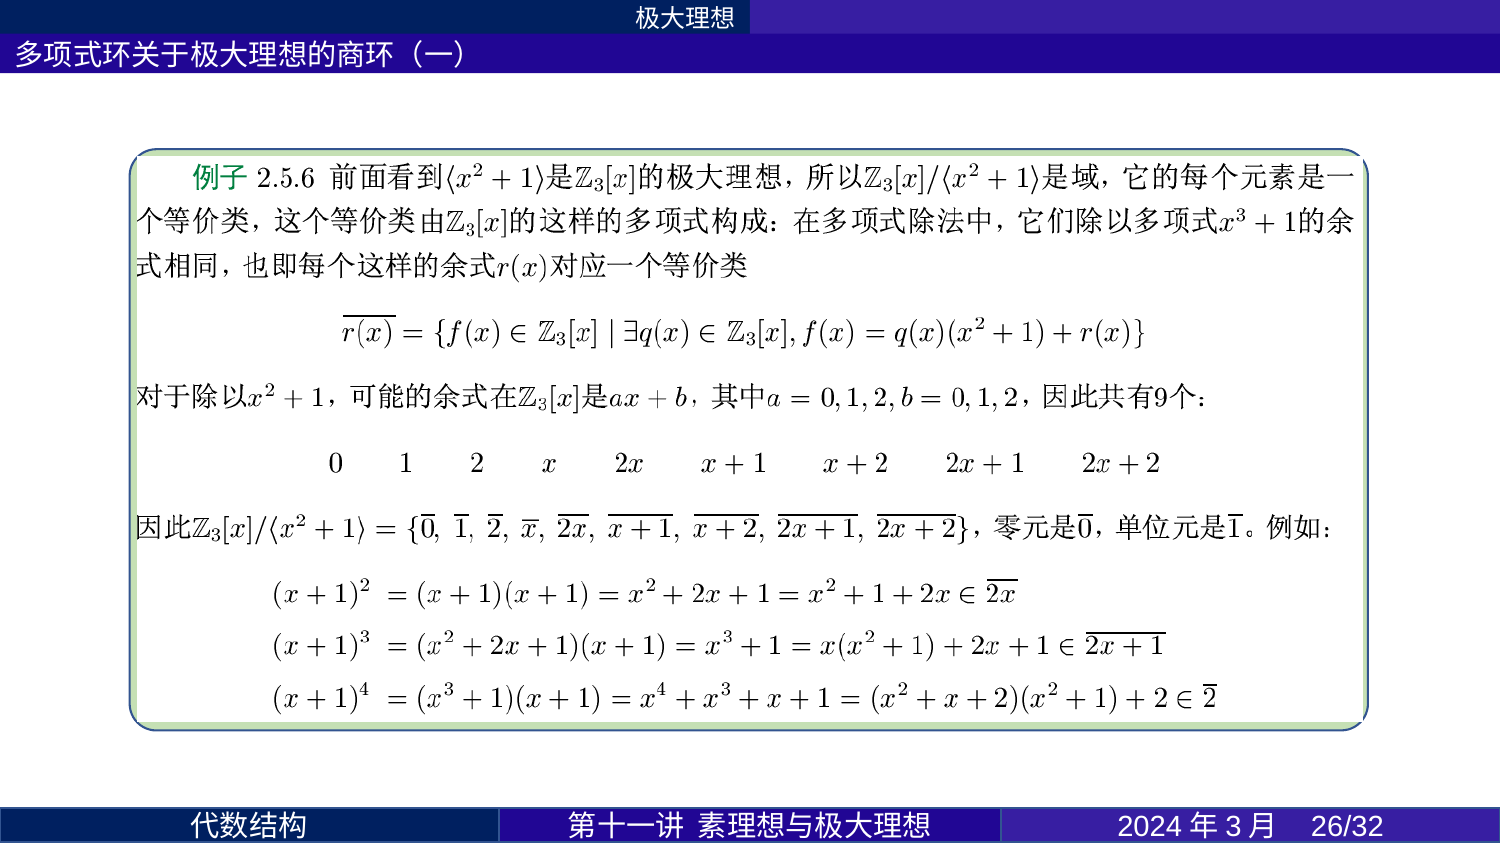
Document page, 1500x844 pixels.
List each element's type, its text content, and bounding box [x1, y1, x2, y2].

text_box 代数结构 [0, 807, 498, 843]
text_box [129, 149, 1368, 731]
text_box [749, 0, 1500, 33]
text_box 2024年3月 26/32 [1000, 807, 1500, 843]
text_box 多项式环关于极大理想的商环（一） [0, 33, 1500, 74]
text_box 极大理想 [0, 0, 749, 33]
text_box 第十一讲 素理想与极大理想 [498, 807, 1000, 843]
